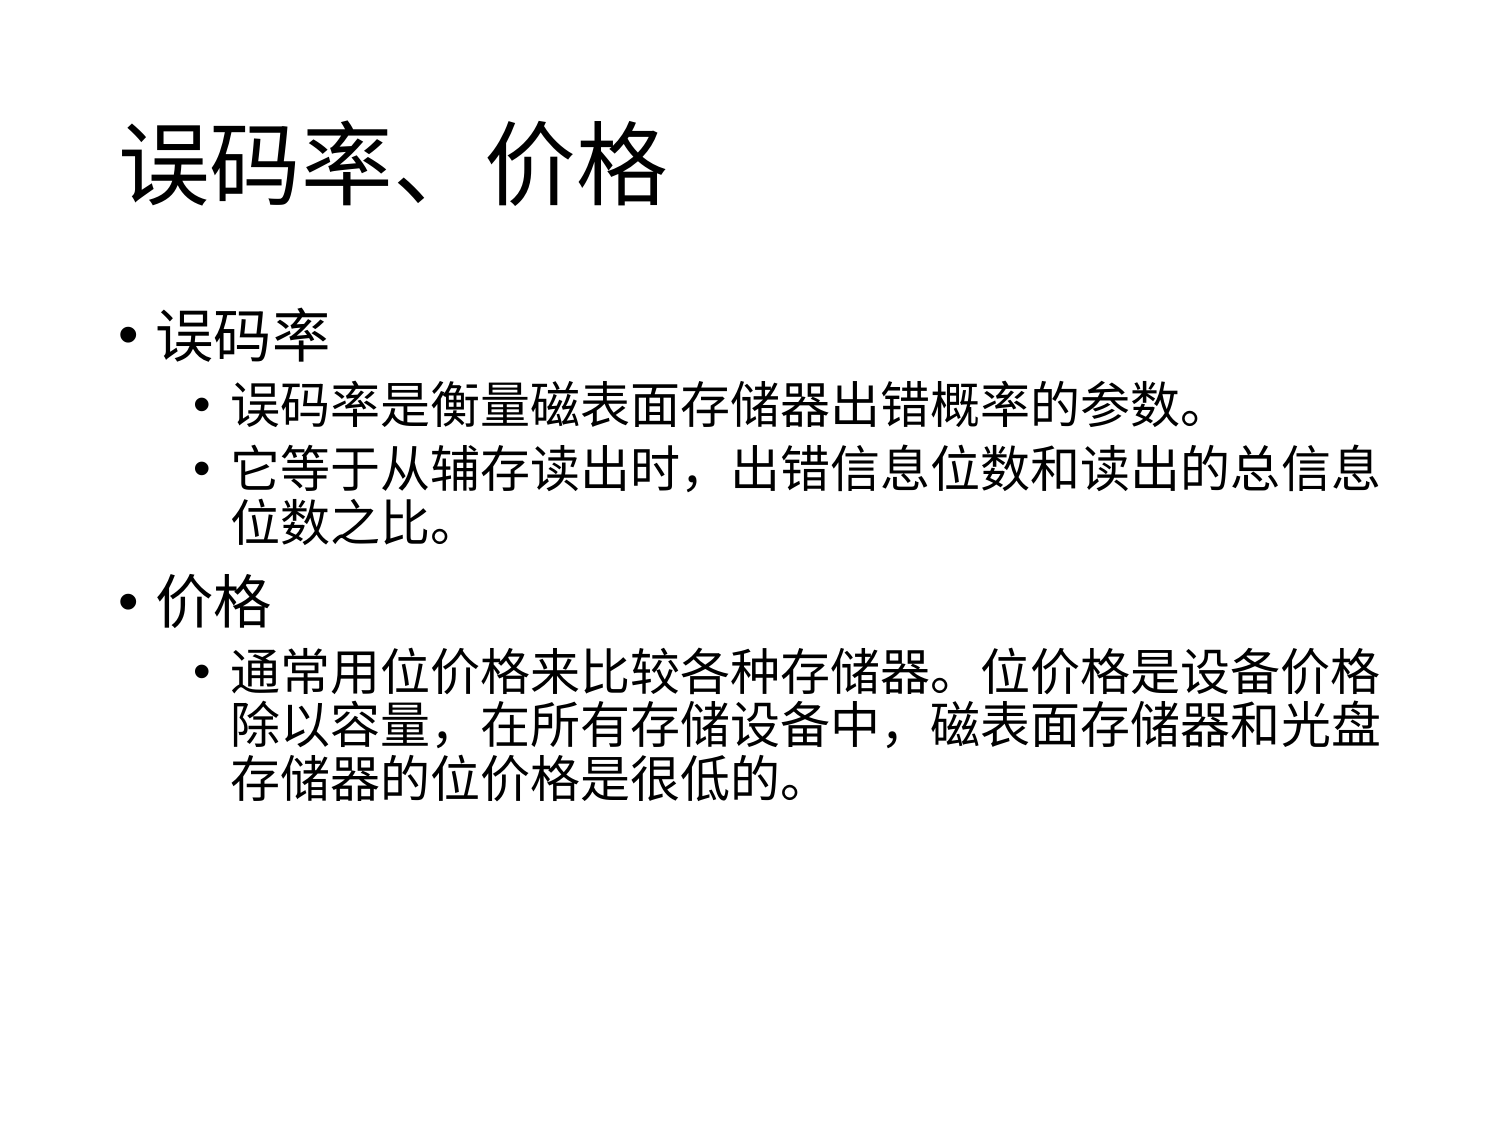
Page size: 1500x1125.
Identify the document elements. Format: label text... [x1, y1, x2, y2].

title 误码率、价格 [103, 59, 1397, 278]
list 误码率 误码率是衡量磁表面存储器出错概率的参数。 它等于从辅存读出时，出错信息位数和读出的总信息位数之比。 价格 通常用位价格来比较各种存储器。位价格是设备价格除以容量，在所有存储设备中，磁表面存储器和光盘存储器的位价格是很低的。 [103, 299, 1397, 1014]
